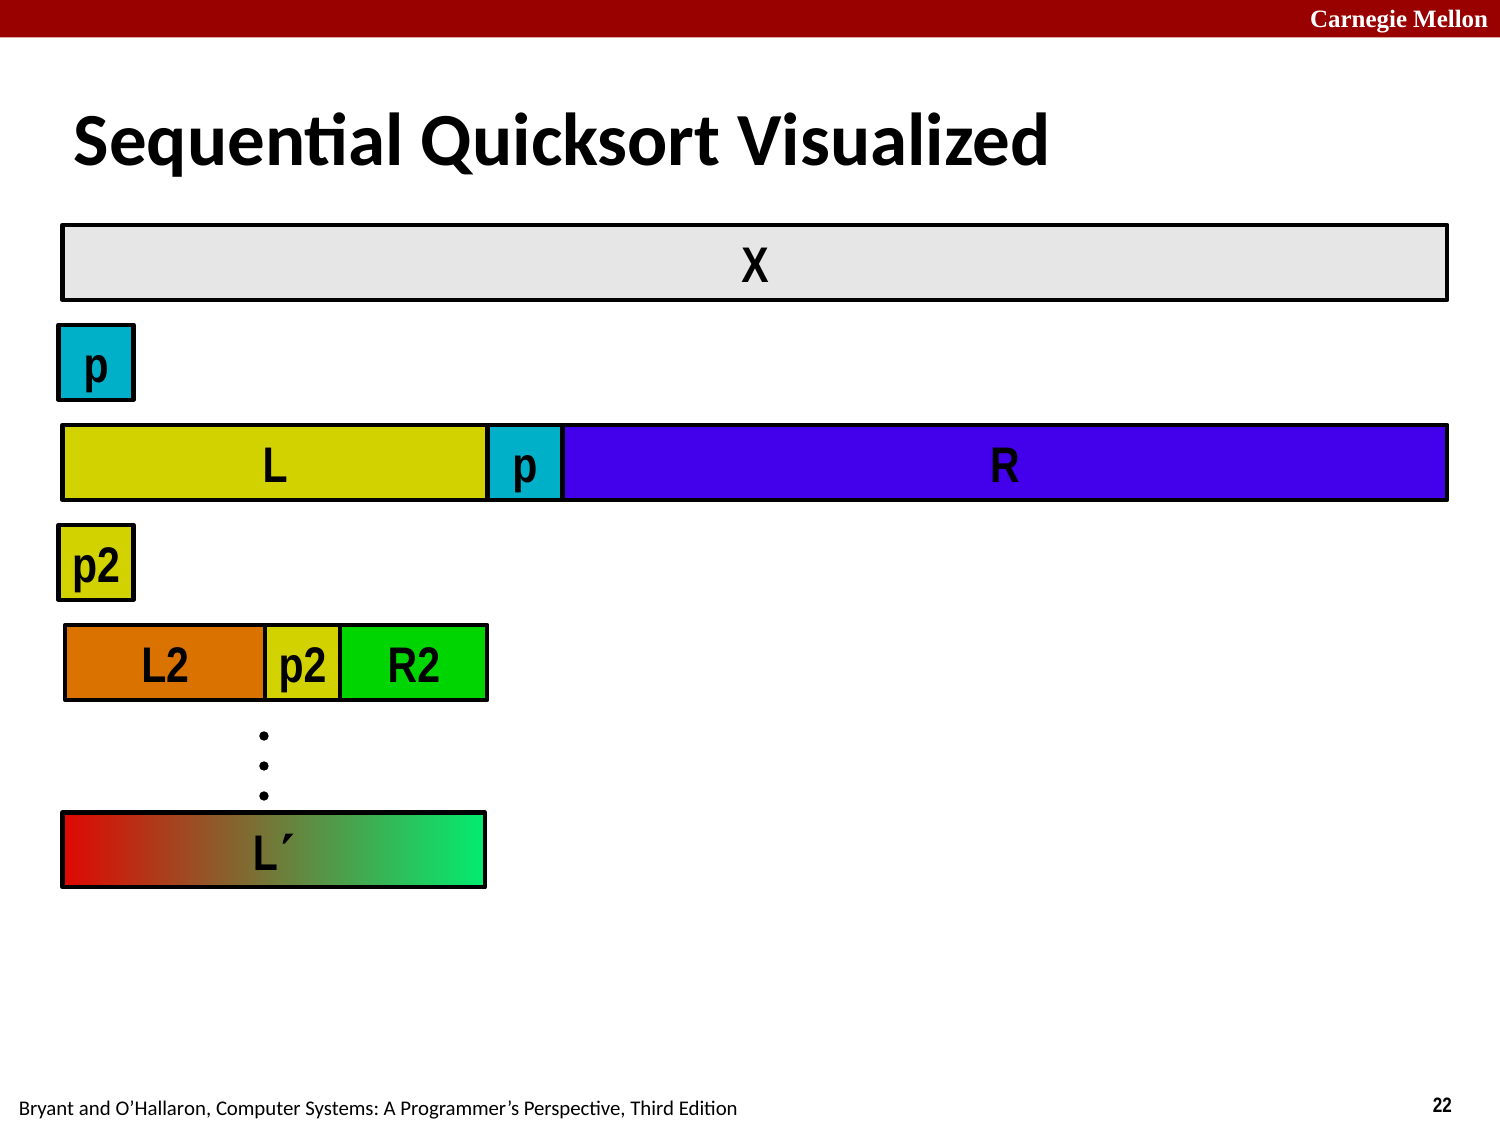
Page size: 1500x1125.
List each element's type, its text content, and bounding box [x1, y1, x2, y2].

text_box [64, 624, 488, 701]
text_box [62, 712, 486, 888]
title Sequential Quicksort Visualized [58, 72, 1305, 199]
text_box p2 [58, 524, 134, 600]
text_box X [62, 224, 1448, 300]
text_box p [58, 324, 134, 400]
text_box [62, 424, 1448, 501]
